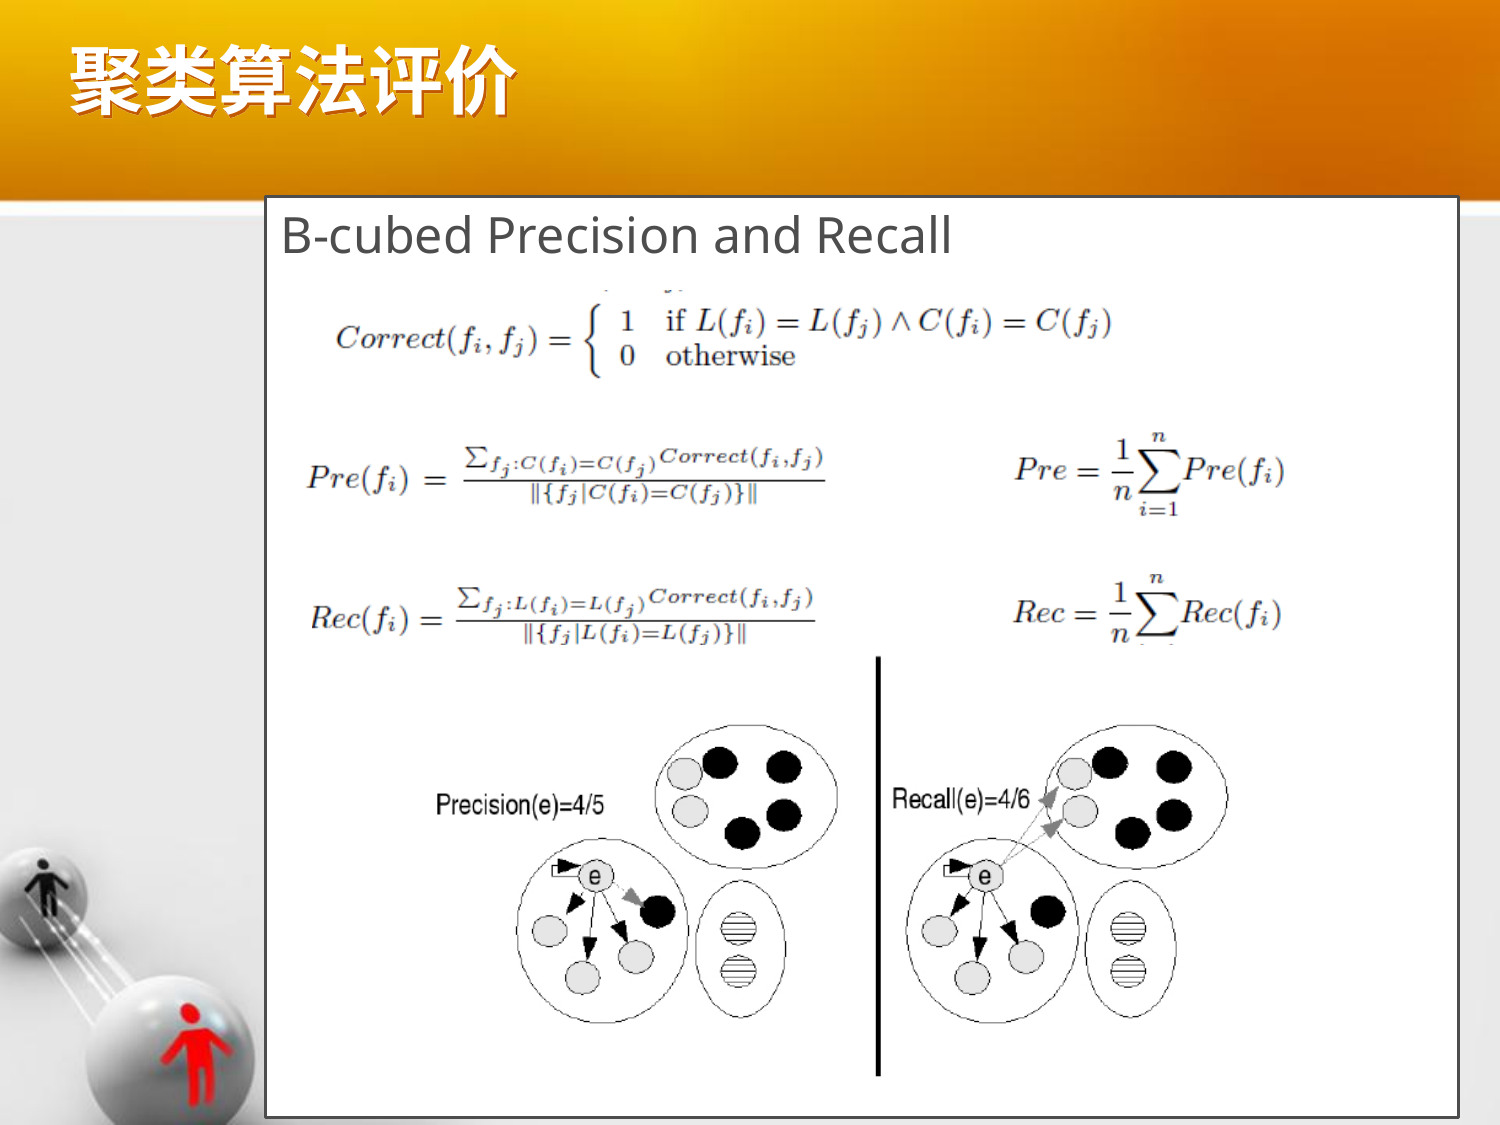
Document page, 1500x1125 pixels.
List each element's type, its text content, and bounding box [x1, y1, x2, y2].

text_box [265, 195, 1459, 1118]
title 聚类算法评价 [53, 19, 1329, 139]
picture [0, 0, 1500, 1125]
